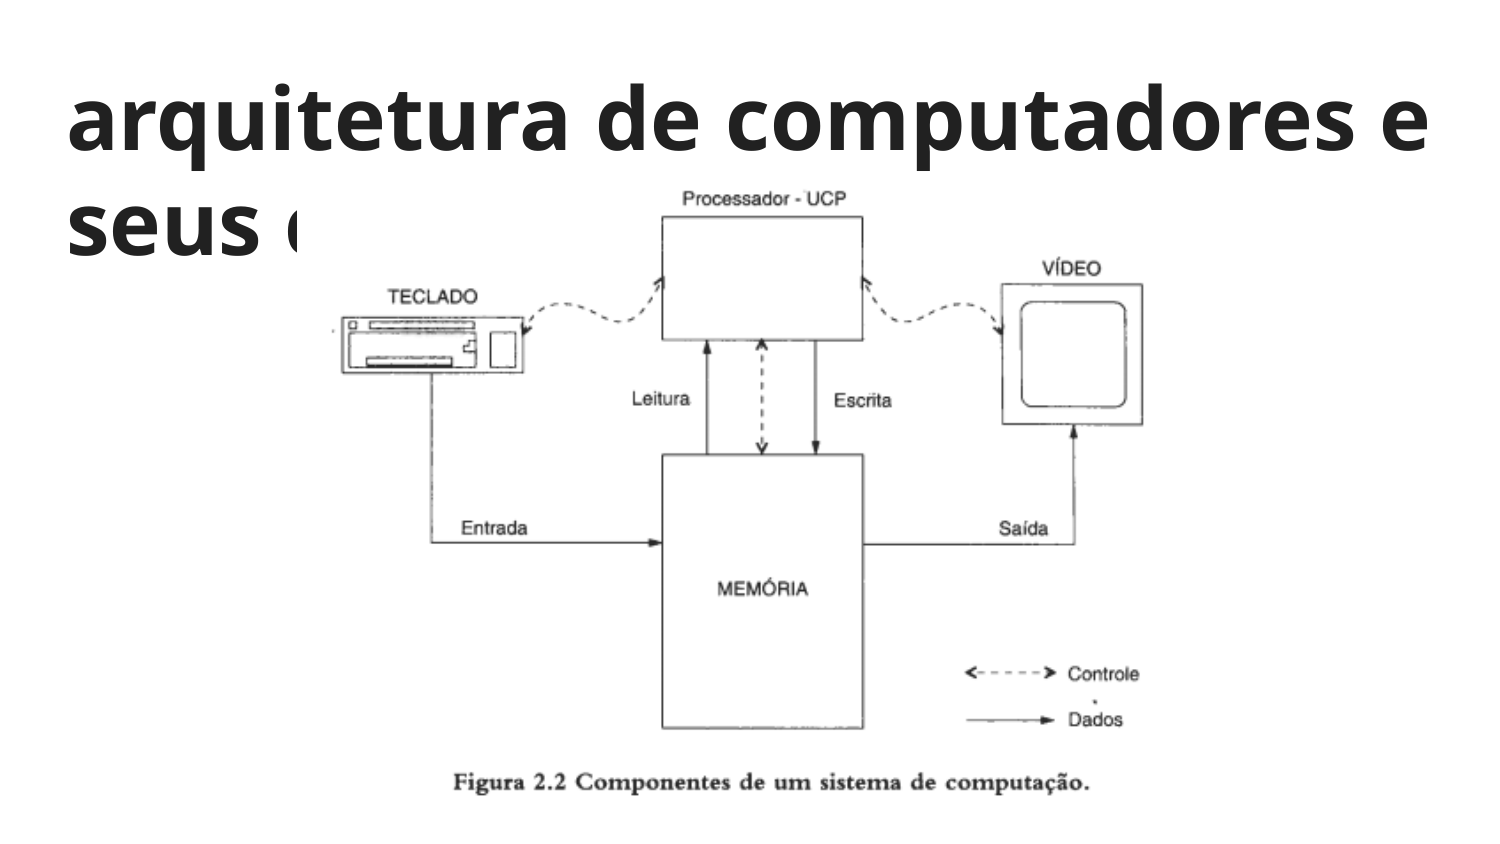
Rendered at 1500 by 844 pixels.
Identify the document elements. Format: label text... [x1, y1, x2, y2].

title arquitetura de computadores e seus componentes [51, 48, 1449, 180]
picture [297, 179, 1203, 824]
